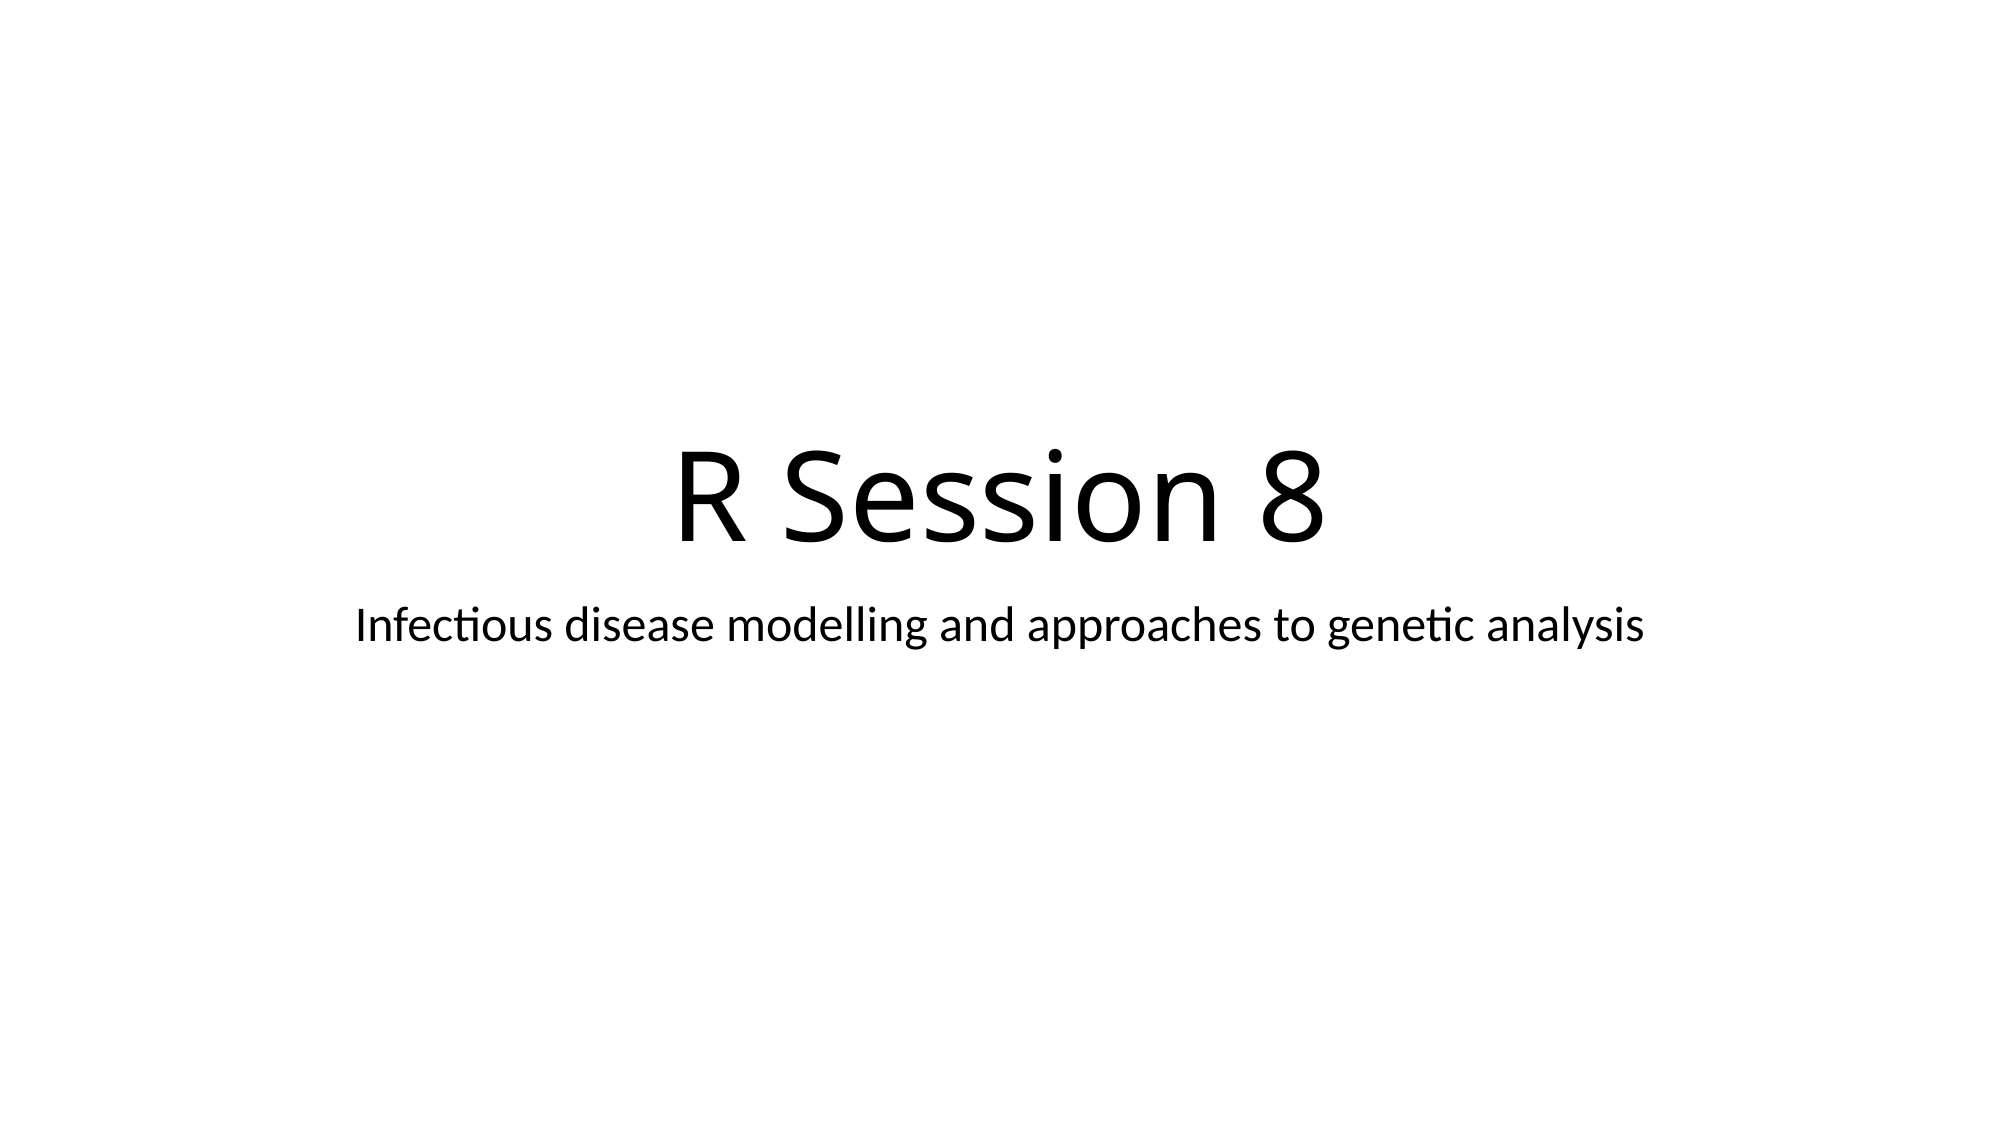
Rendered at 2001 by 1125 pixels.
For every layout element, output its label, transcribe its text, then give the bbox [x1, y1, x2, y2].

subtitle Infectious disease modelling and approaches to genetic analysis [249, 590, 1750, 863]
title R Session 8 [249, 184, 1750, 576]
